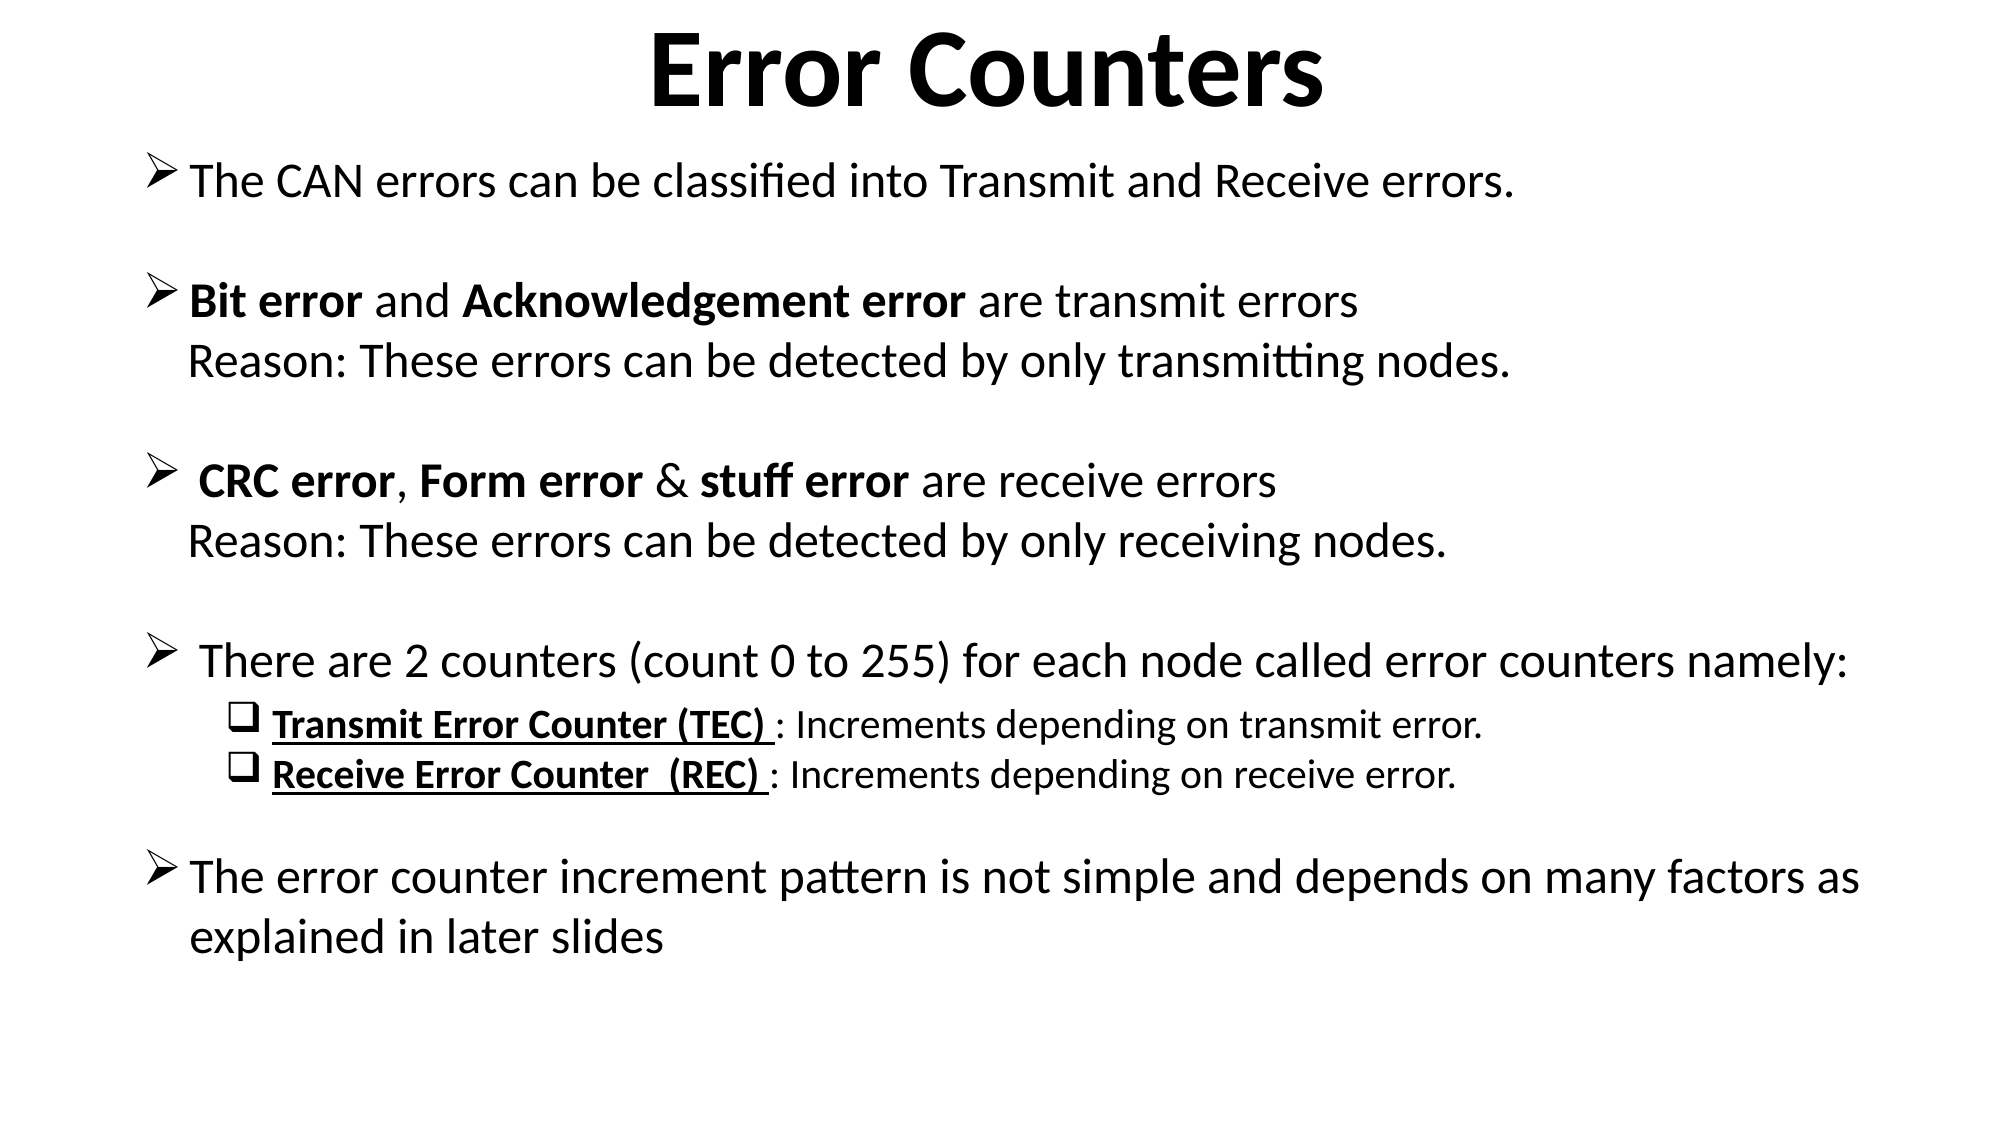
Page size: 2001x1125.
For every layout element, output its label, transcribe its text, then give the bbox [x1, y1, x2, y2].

text_box Error Counters [633, 0, 1341, 136]
text_box The error counter increment pattern is not simple and depends on many factors as explained in later slides [127, 836, 1980, 972]
text_box The CAN errors can be classified into Transmit and Receive errors. Bit error and Acknowledgement error are transmit errors Reason: These errors can be detected by only transmitting nodes. CRC error, Form error & stuff error are receive errors Reason: These errors can be detected by only receiving nodes. There are 2 counters (count 0 to 255) for each node called error counters namely: [127, 139, 2000, 815]
text_box Transmit Error Counter (TEC) : Increments depending on transmit error. Receive Error Counter (REC) : Increments depending on receive error. [210, 689, 1561, 805]
